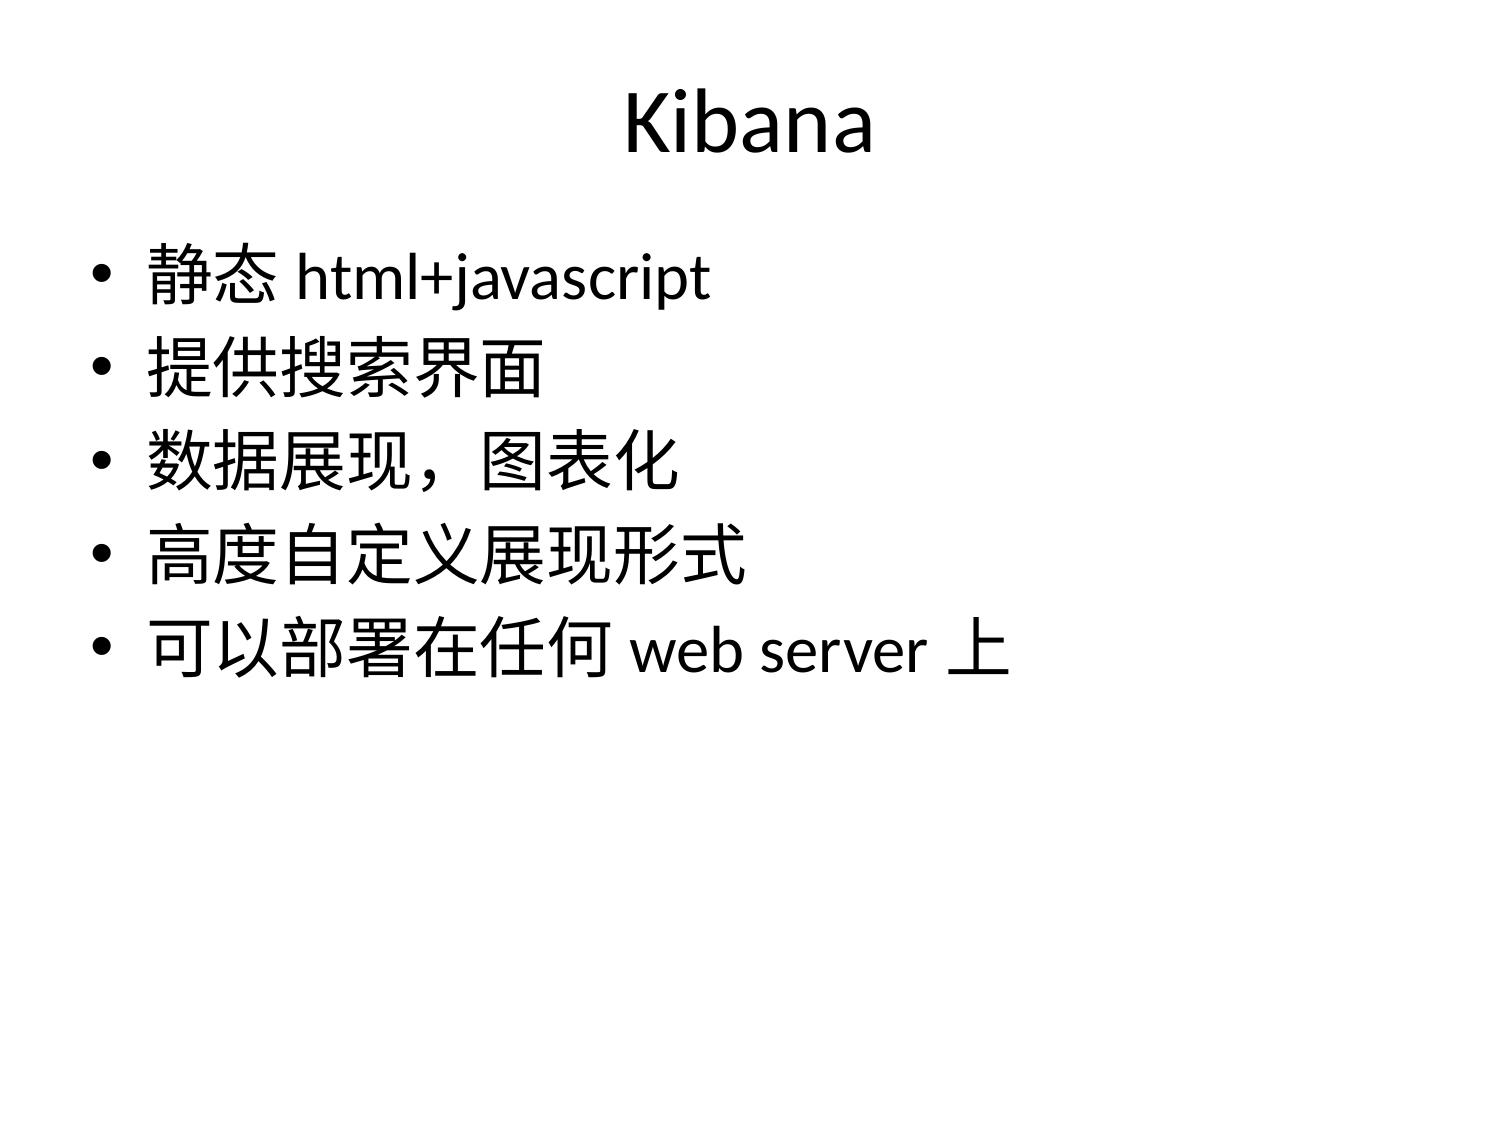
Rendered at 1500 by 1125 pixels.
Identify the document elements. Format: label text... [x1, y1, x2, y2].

list 静态html+javascript 提供搜索界面 数据展现，图表化 高度自定义展现形式 可以部署在任何web server上 [75, 224, 1425, 1005]
title Kibana [75, 45, 1425, 188]
